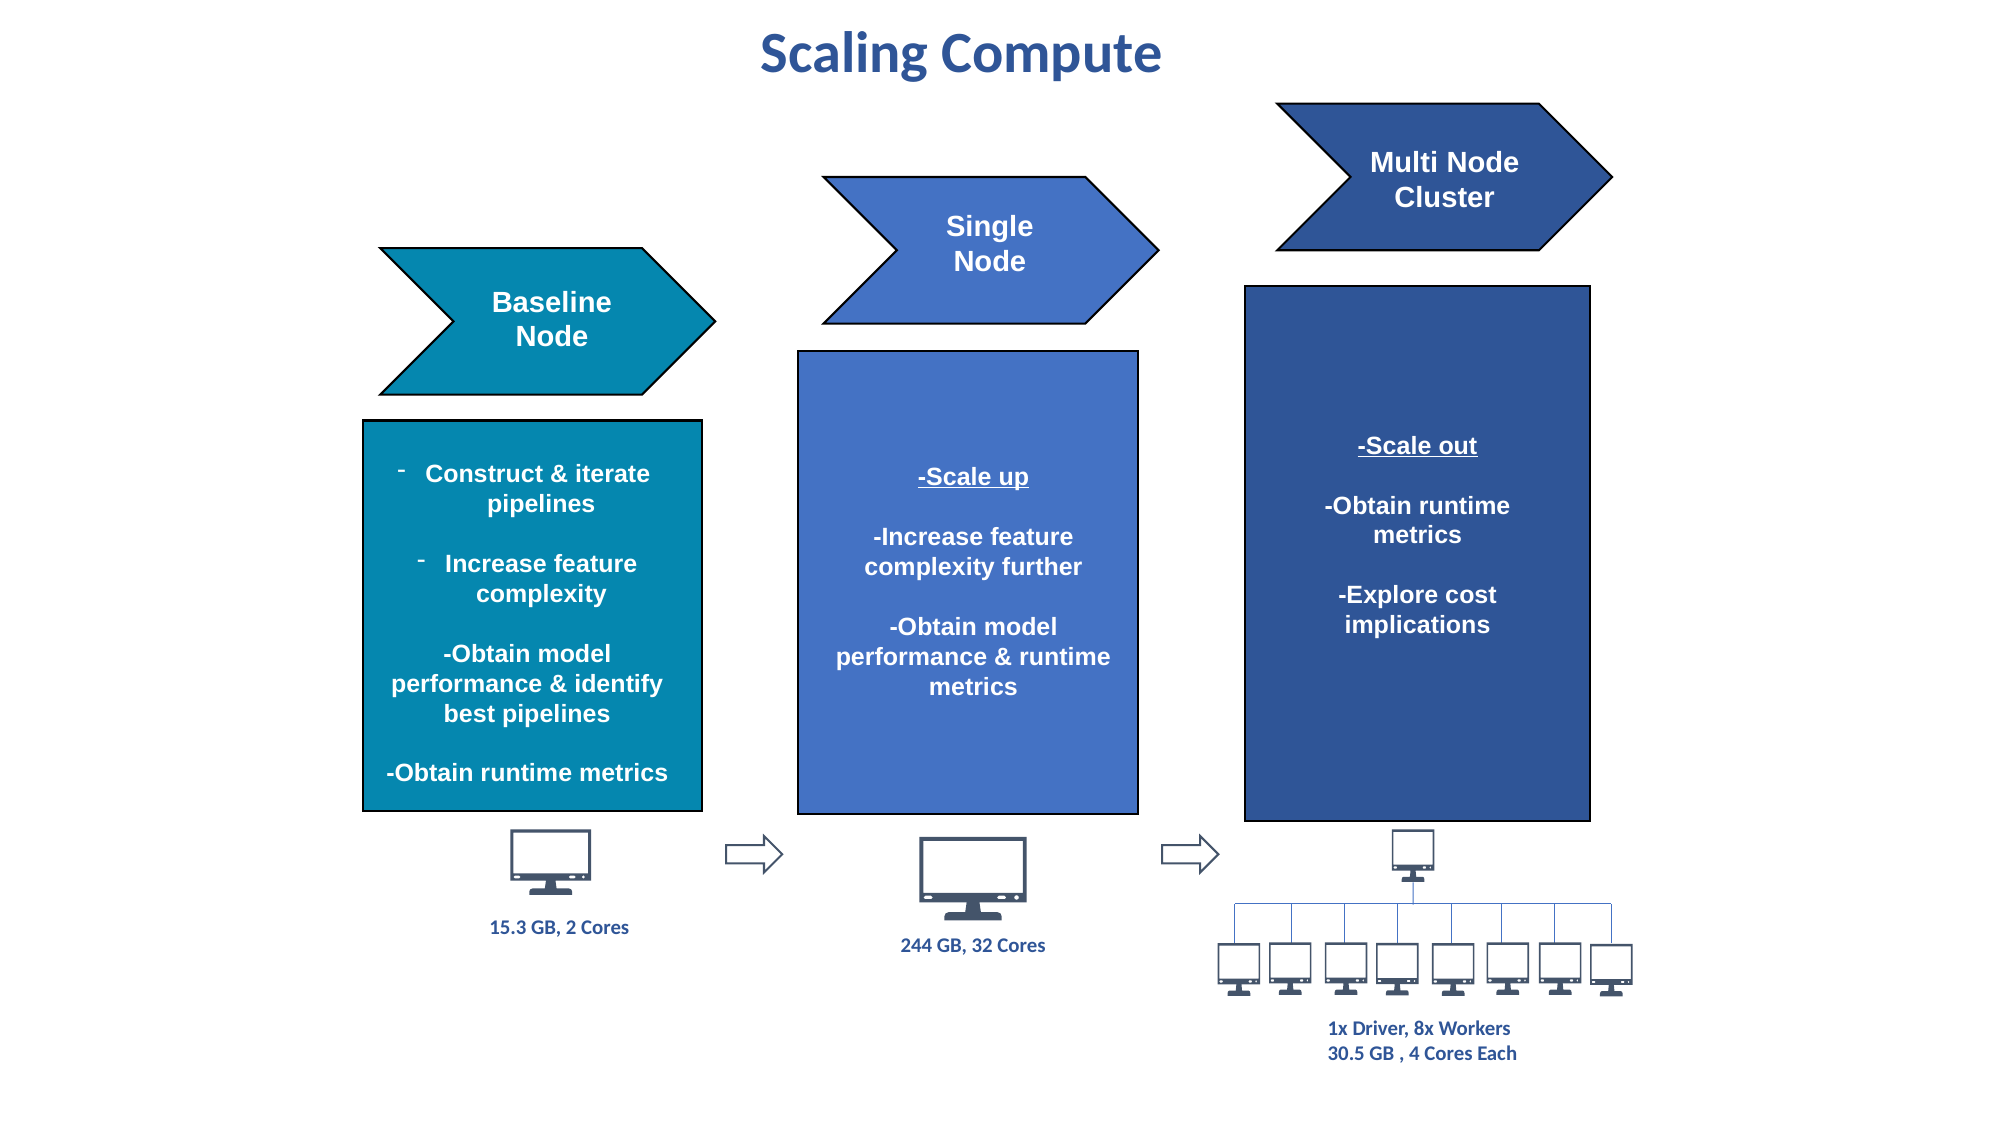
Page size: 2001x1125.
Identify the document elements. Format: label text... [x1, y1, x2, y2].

text_box [1277, 103, 1613, 251]
text_box [510, 829, 592, 895]
text_box Scaling Compute [746, 6, 1487, 137]
text_box [919, 836, 1027, 921]
text_box 15.3 GB, 2 Cores [474, 905, 670, 971]
text_box 244 GB, 32 Cores [885, 924, 1081, 990]
text_box -Scale up -Increase feature complexity further -Obtain model performance & runtime metrics [803, 453, 1144, 708]
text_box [1217, 829, 1633, 997]
text_box [1161, 833, 1217, 875]
text_box [1245, 285, 1591, 821]
text_box Single Node [907, 199, 1073, 285]
text_box [380, 248, 716, 395]
text_box [725, 833, 784, 875]
text_box [362, 420, 703, 811]
text_box [823, 176, 1159, 324]
text_box Construct & iterate pipelines Increase feature complexity -Obtain model performance & identify best pipelines -Obtain runtime metrics [357, 450, 698, 795]
text_box -Scale out -Obtain runtime metrics -Explore cost implications [1277, 421, 1558, 647]
text_box [798, 351, 1138, 814]
text_box Multi Node Cluster [1336, 136, 1553, 221]
text_box Baseline Node [469, 275, 635, 361]
text_box 1x Driver, 8x Workers 30.5 GB , 4 Cores Each [1312, 1007, 1534, 1097]
